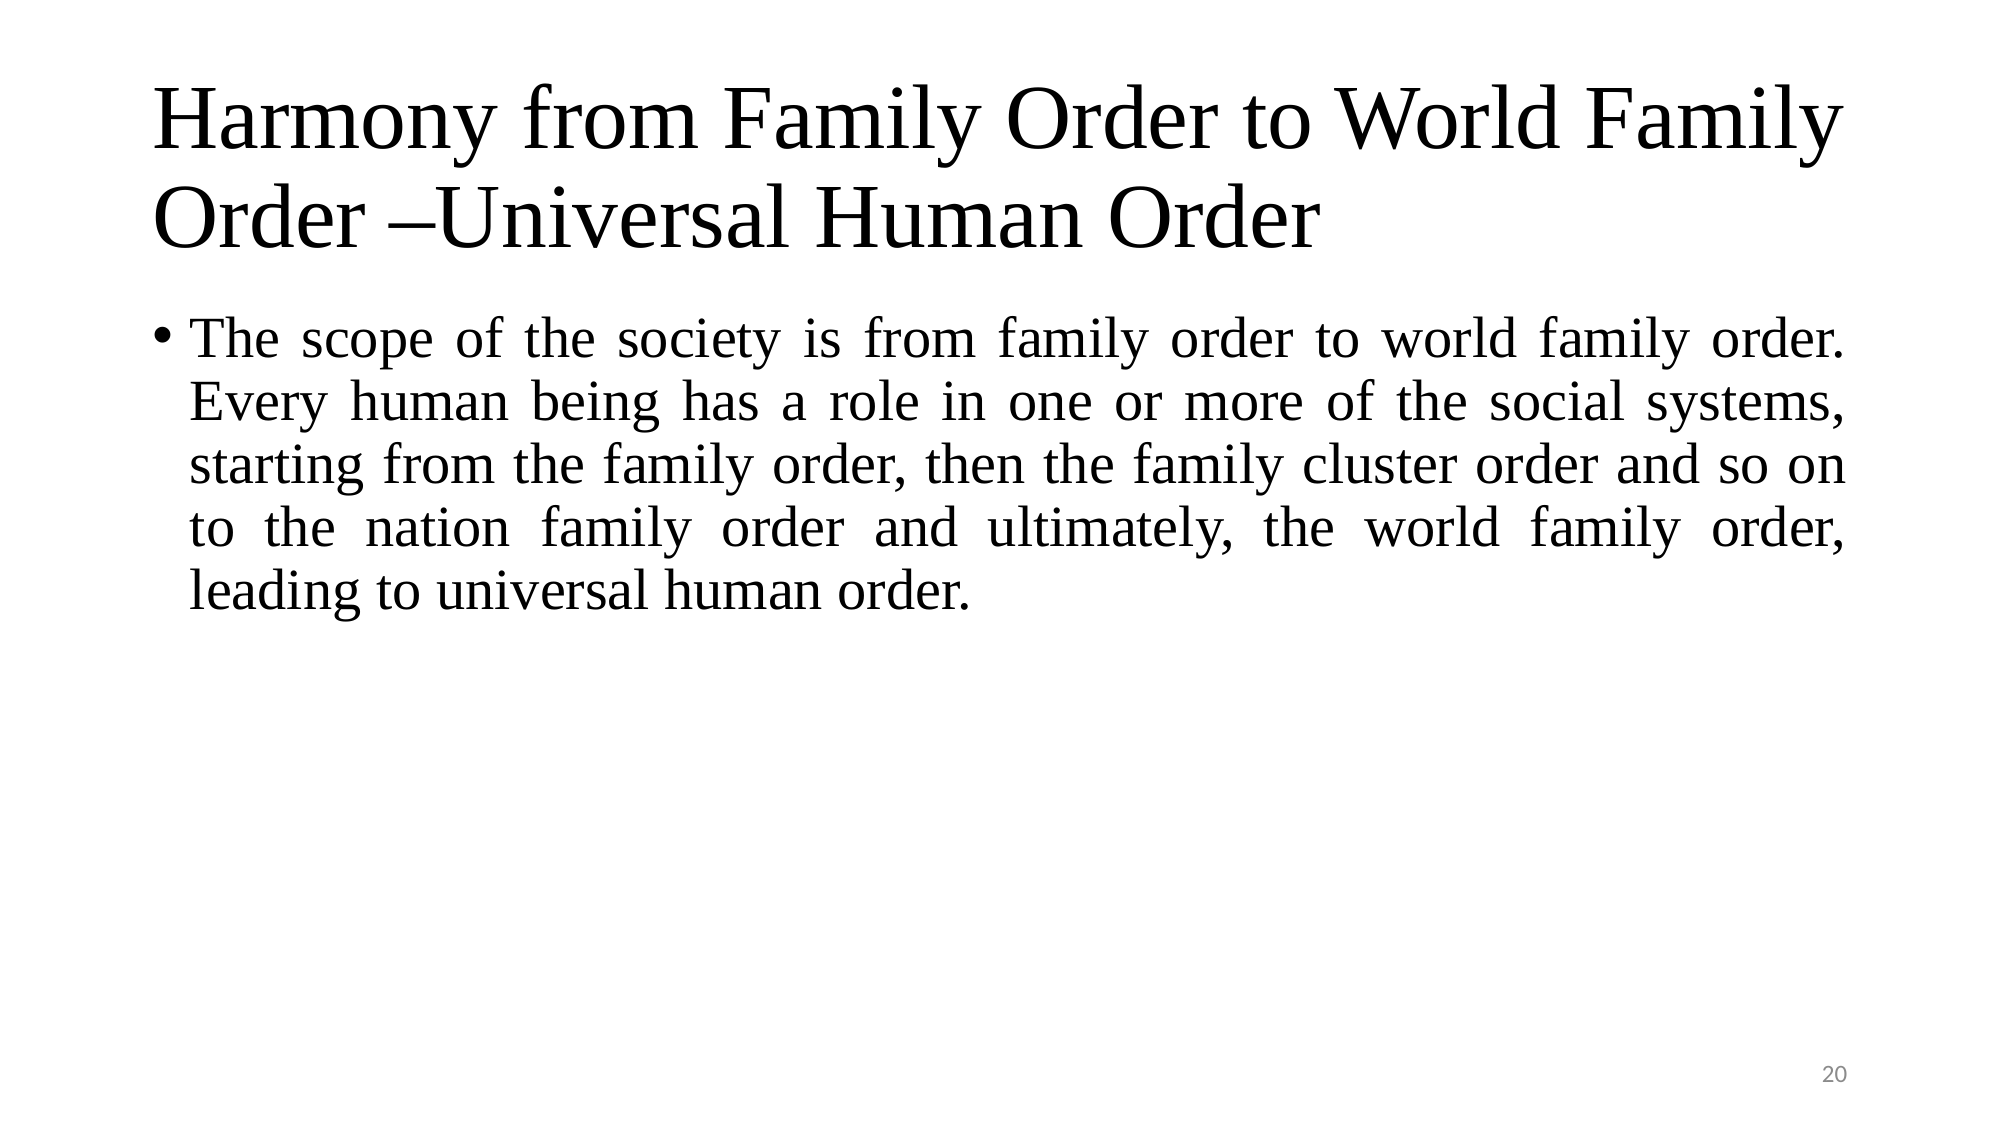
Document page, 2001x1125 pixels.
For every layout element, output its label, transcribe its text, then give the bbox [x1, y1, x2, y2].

list The scope of the society is from family order to world family order. Every human being has a role in one or more of the social systems, starting from the family order, then the family cluster order and so on to the nation family order and ultimately, the world family order, leading to universal human order. [137, 299, 1863, 1014]
slide_number 20 [1412, 1042, 1863, 1103]
title Harmony from Family Order to World Family Order –Universal Human Order [137, 59, 1863, 278]
